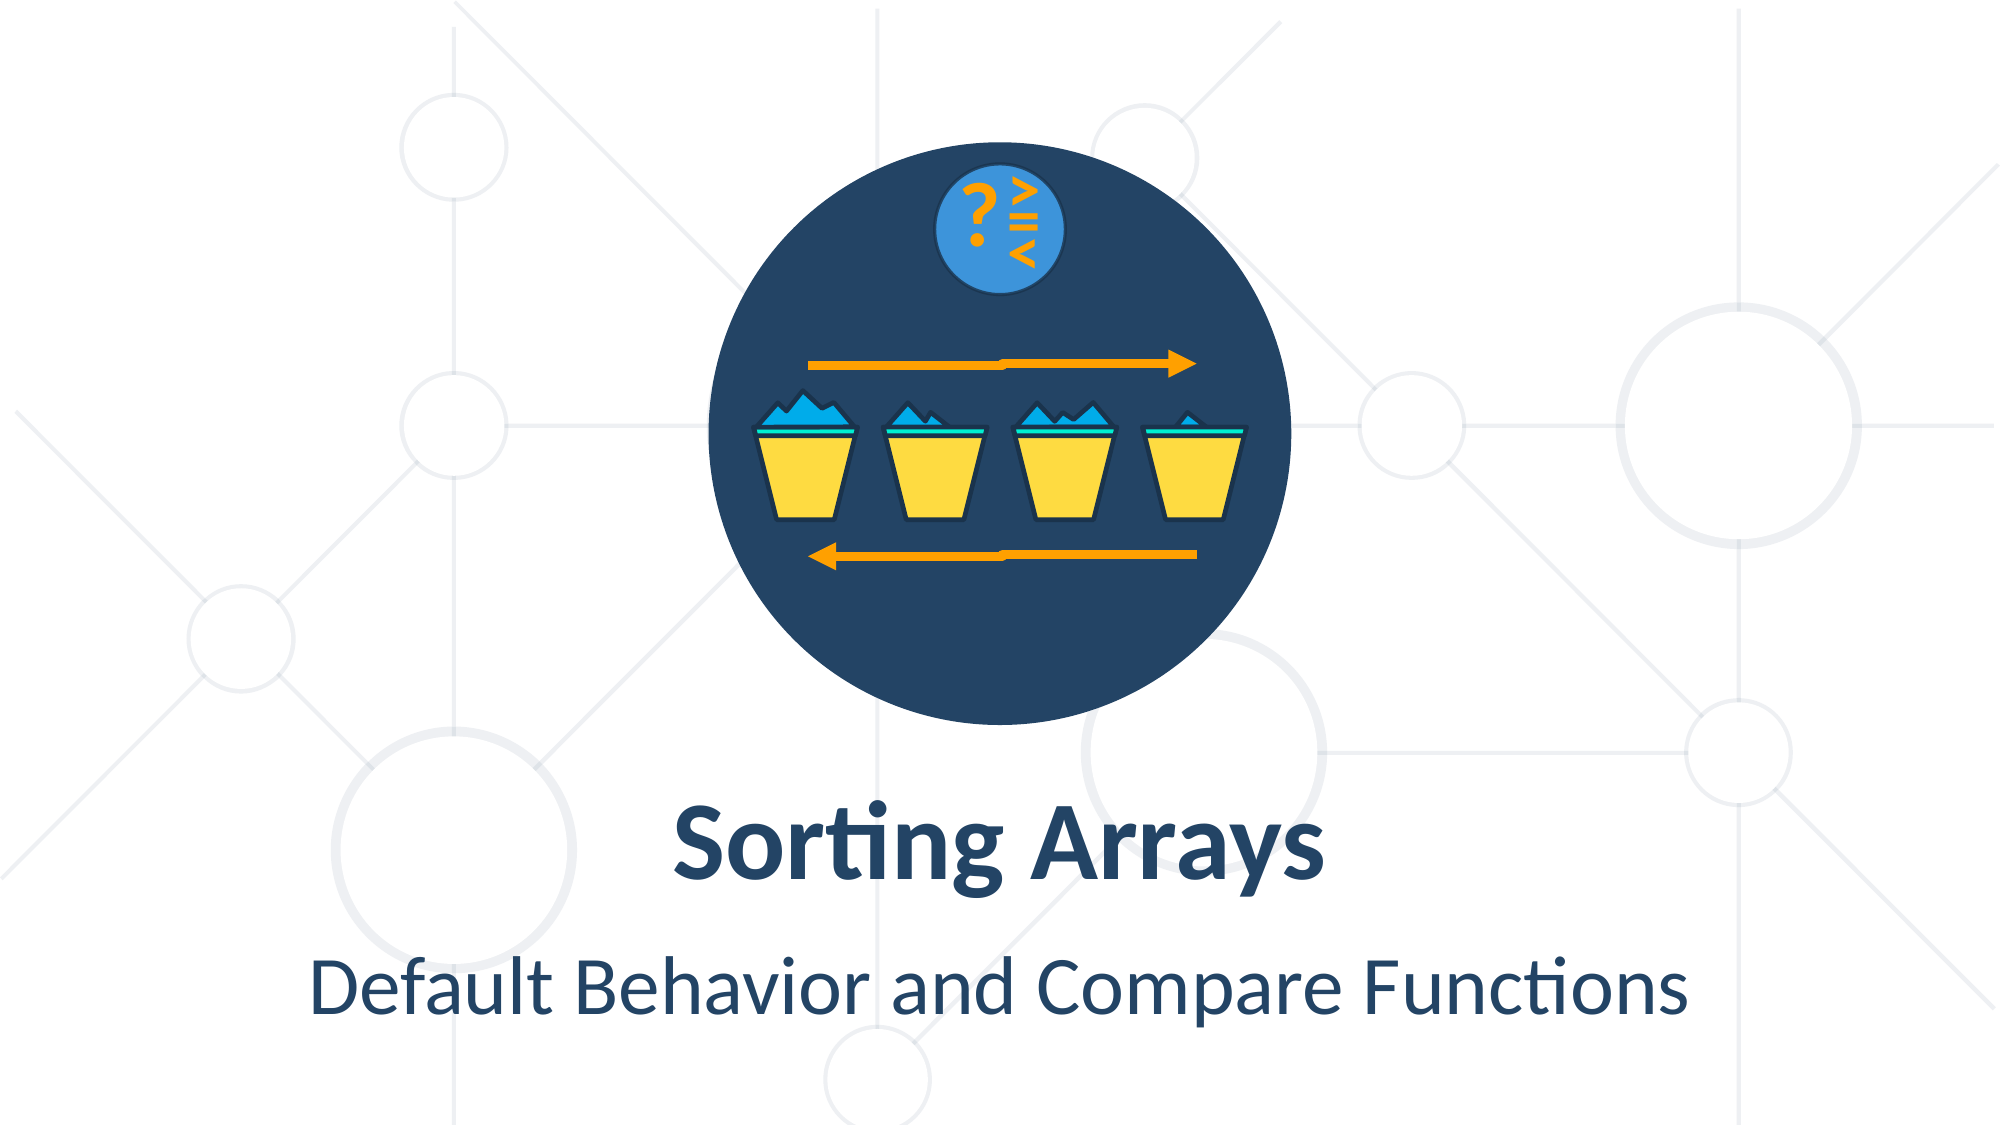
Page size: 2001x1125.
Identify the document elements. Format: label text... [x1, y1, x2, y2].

subtitle Default Behavior and Compare Functions [100, 916, 1900, 1043]
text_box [753, 363, 1247, 557]
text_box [934, 163, 1066, 318]
title Sorting Arrays [100, 771, 1900, 898]
